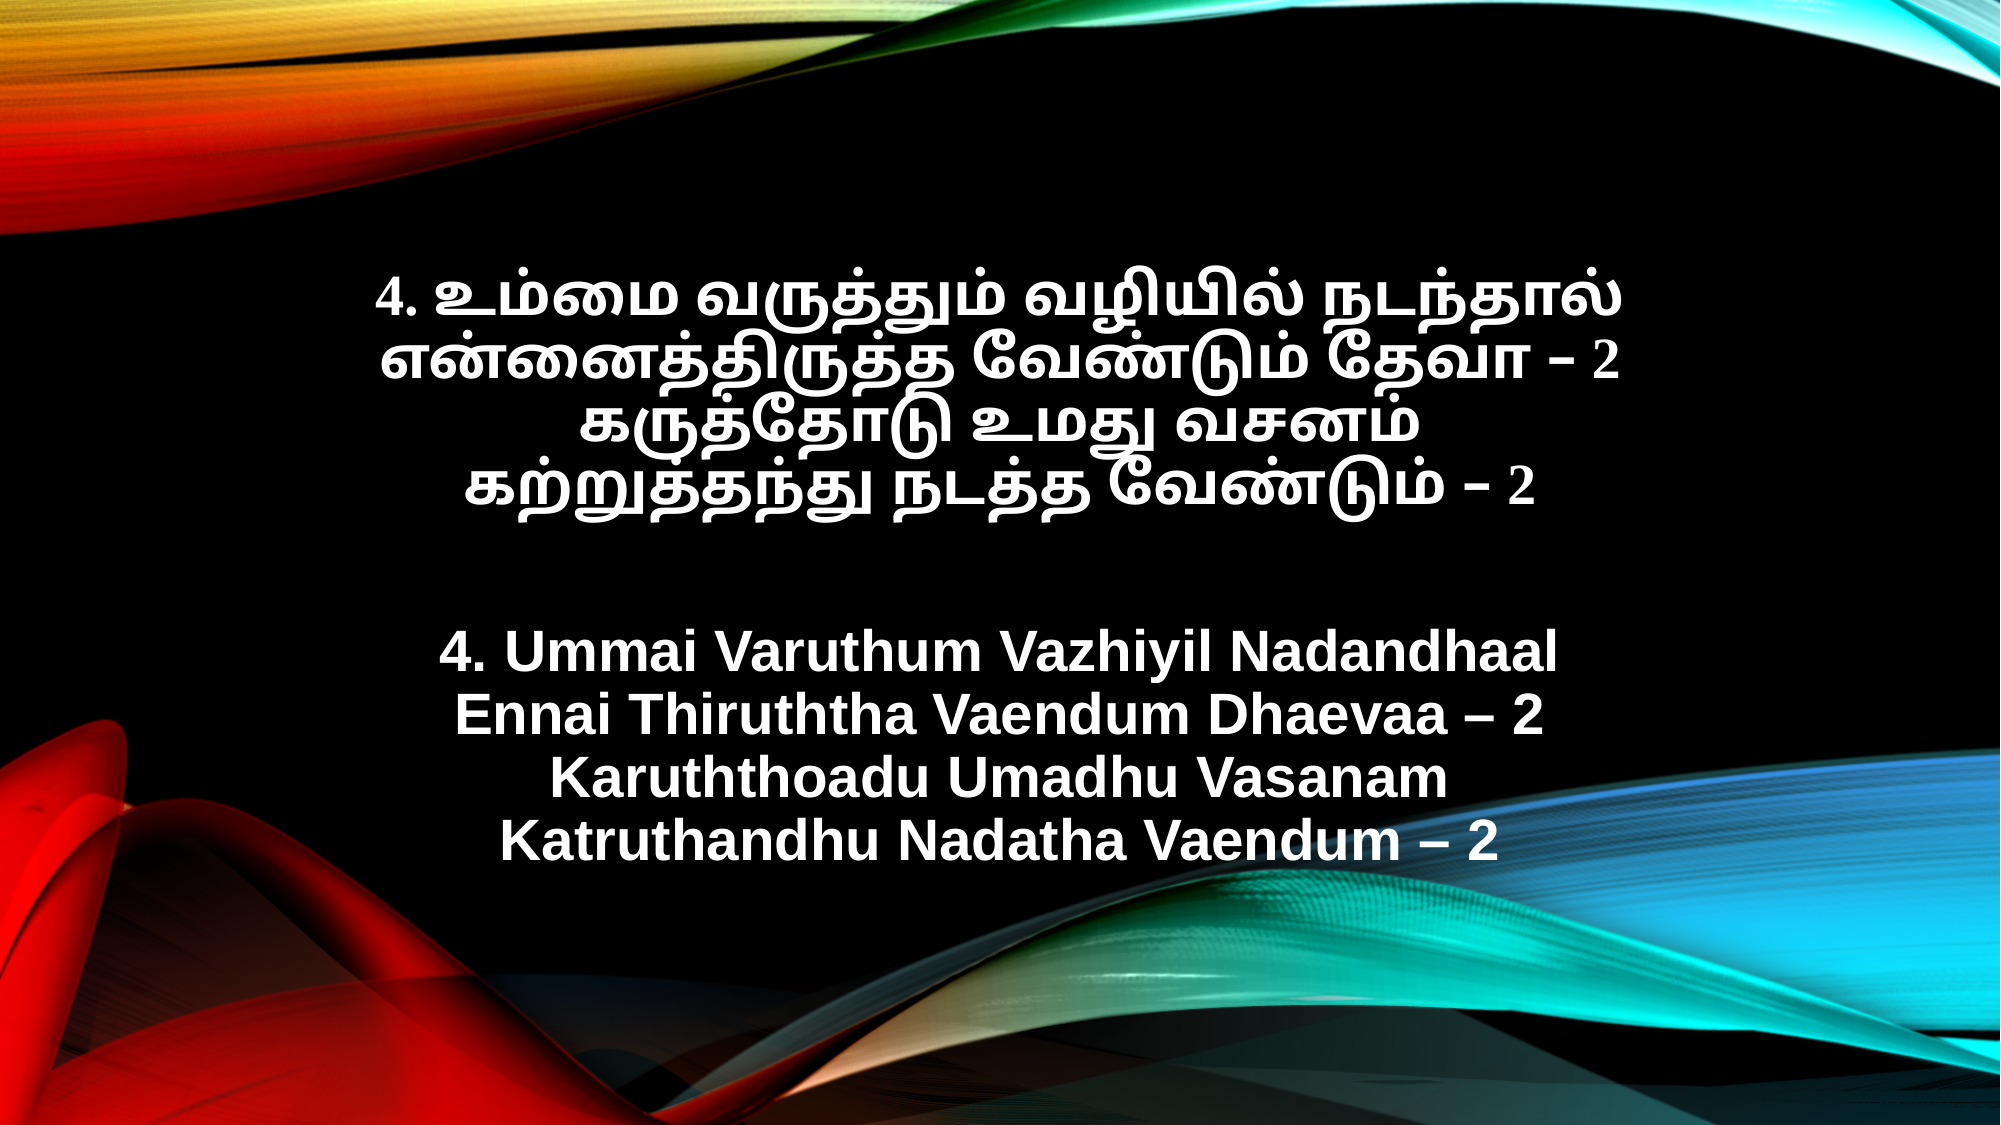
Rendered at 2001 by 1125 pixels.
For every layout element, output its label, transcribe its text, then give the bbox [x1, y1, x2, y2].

subtitle 4. உம்மை வருத்தும் வழியில் நடந்தால் என்னைத்திருத்த வேண்டும் தேவா – 2 கருத்தோடு உமது வசனம் கற்றுத்தந்து நடத்த வேண்டும் – 2 4. Ummai Varuthum Vazhiyil Nadandhaal Ennai Thiruththa Vaendum Dhaevaa – 2 Karuththoadu Umadhu Vasanam Katruthandhu Nadatha Vaendum – 2 [0, 0, 2000, 1125]
